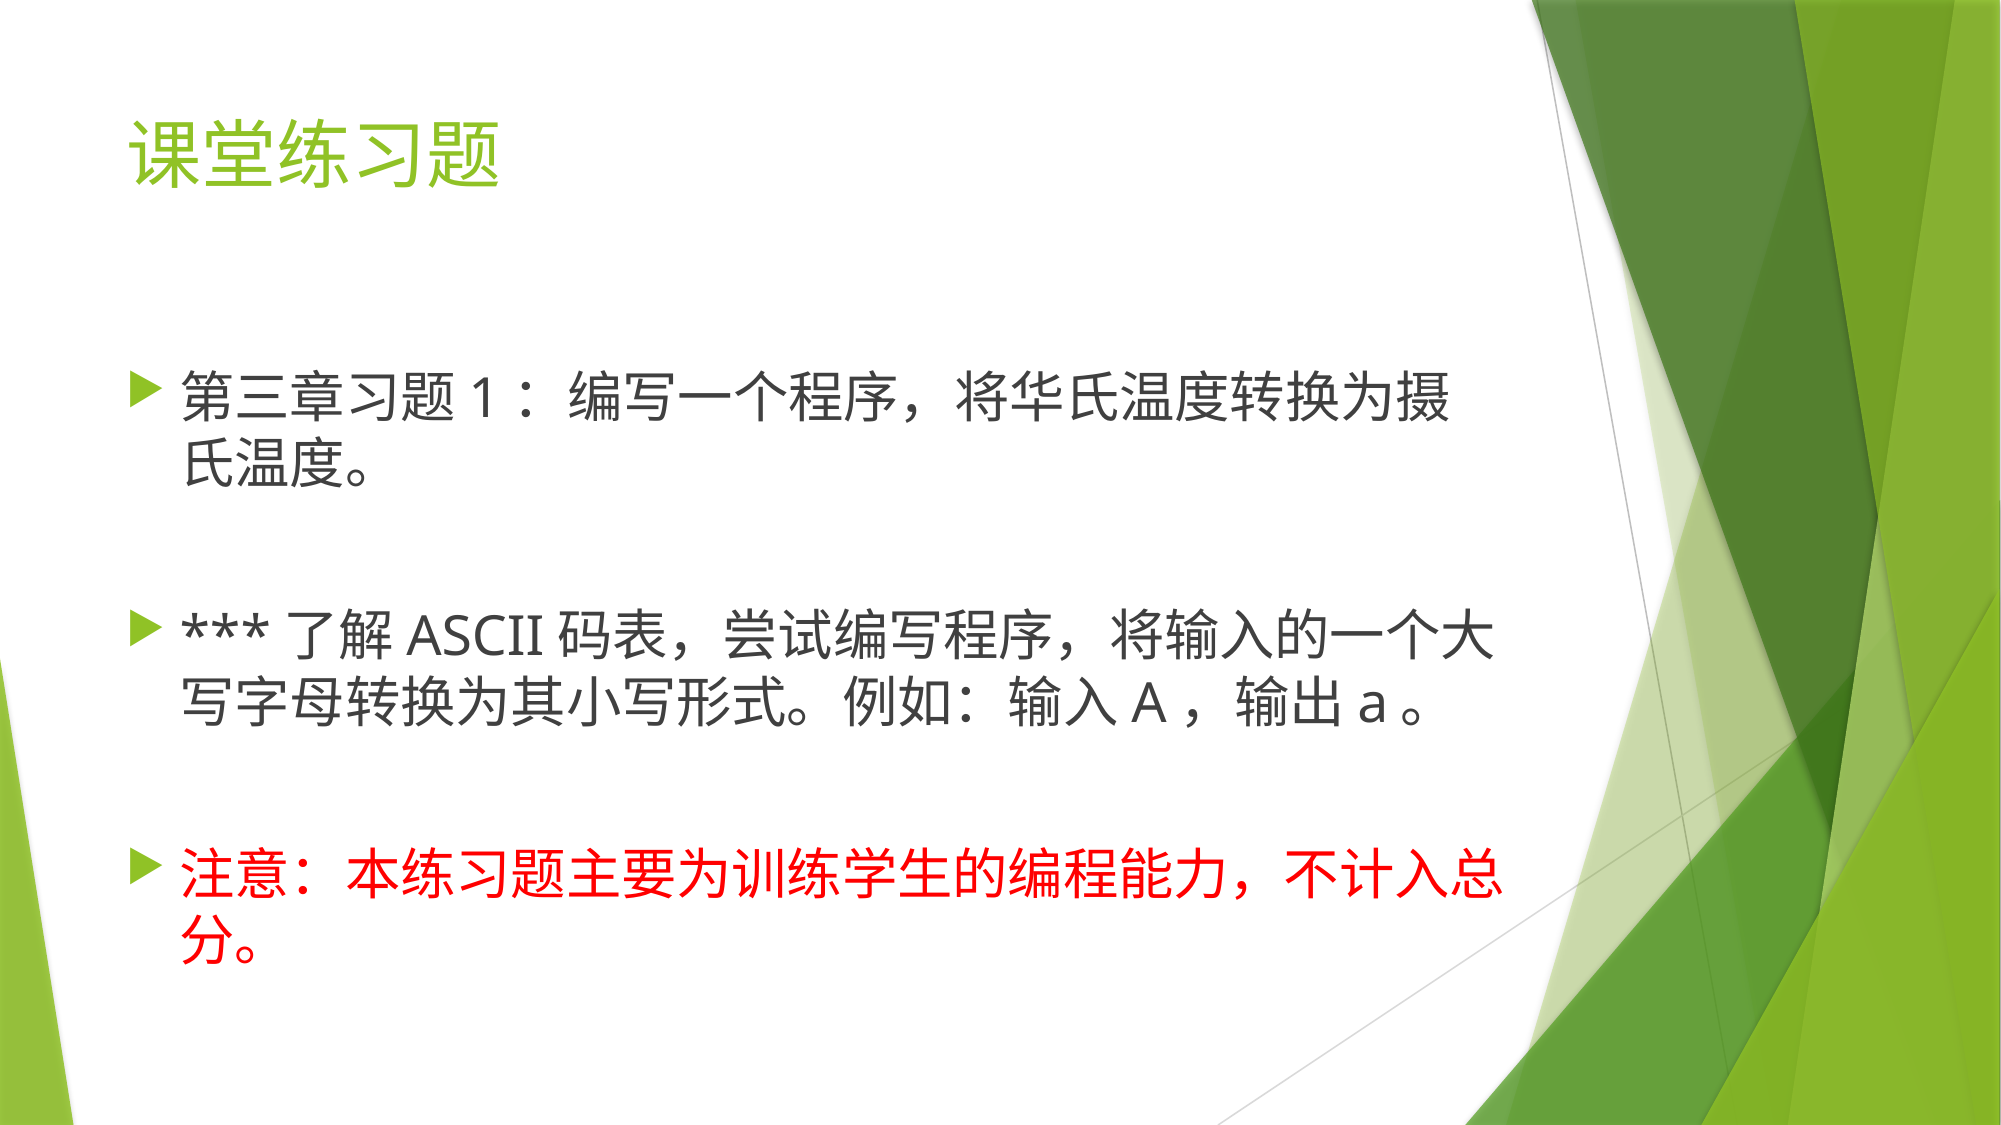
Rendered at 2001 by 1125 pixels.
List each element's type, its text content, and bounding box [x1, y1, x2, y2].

list 第三章习题1：编写一个程序，将华氏温度转换为摄氏温度。 ***了解ASCII码表，尝试编写程序，将输入的一个大写字母转换为其小写形式。例如：输入A，输出a。 注意：本练习题主要为训练学生的编程能力，不计入总分。 [111, 354, 1522, 992]
title 课堂练习题 [111, 99, 1522, 317]
